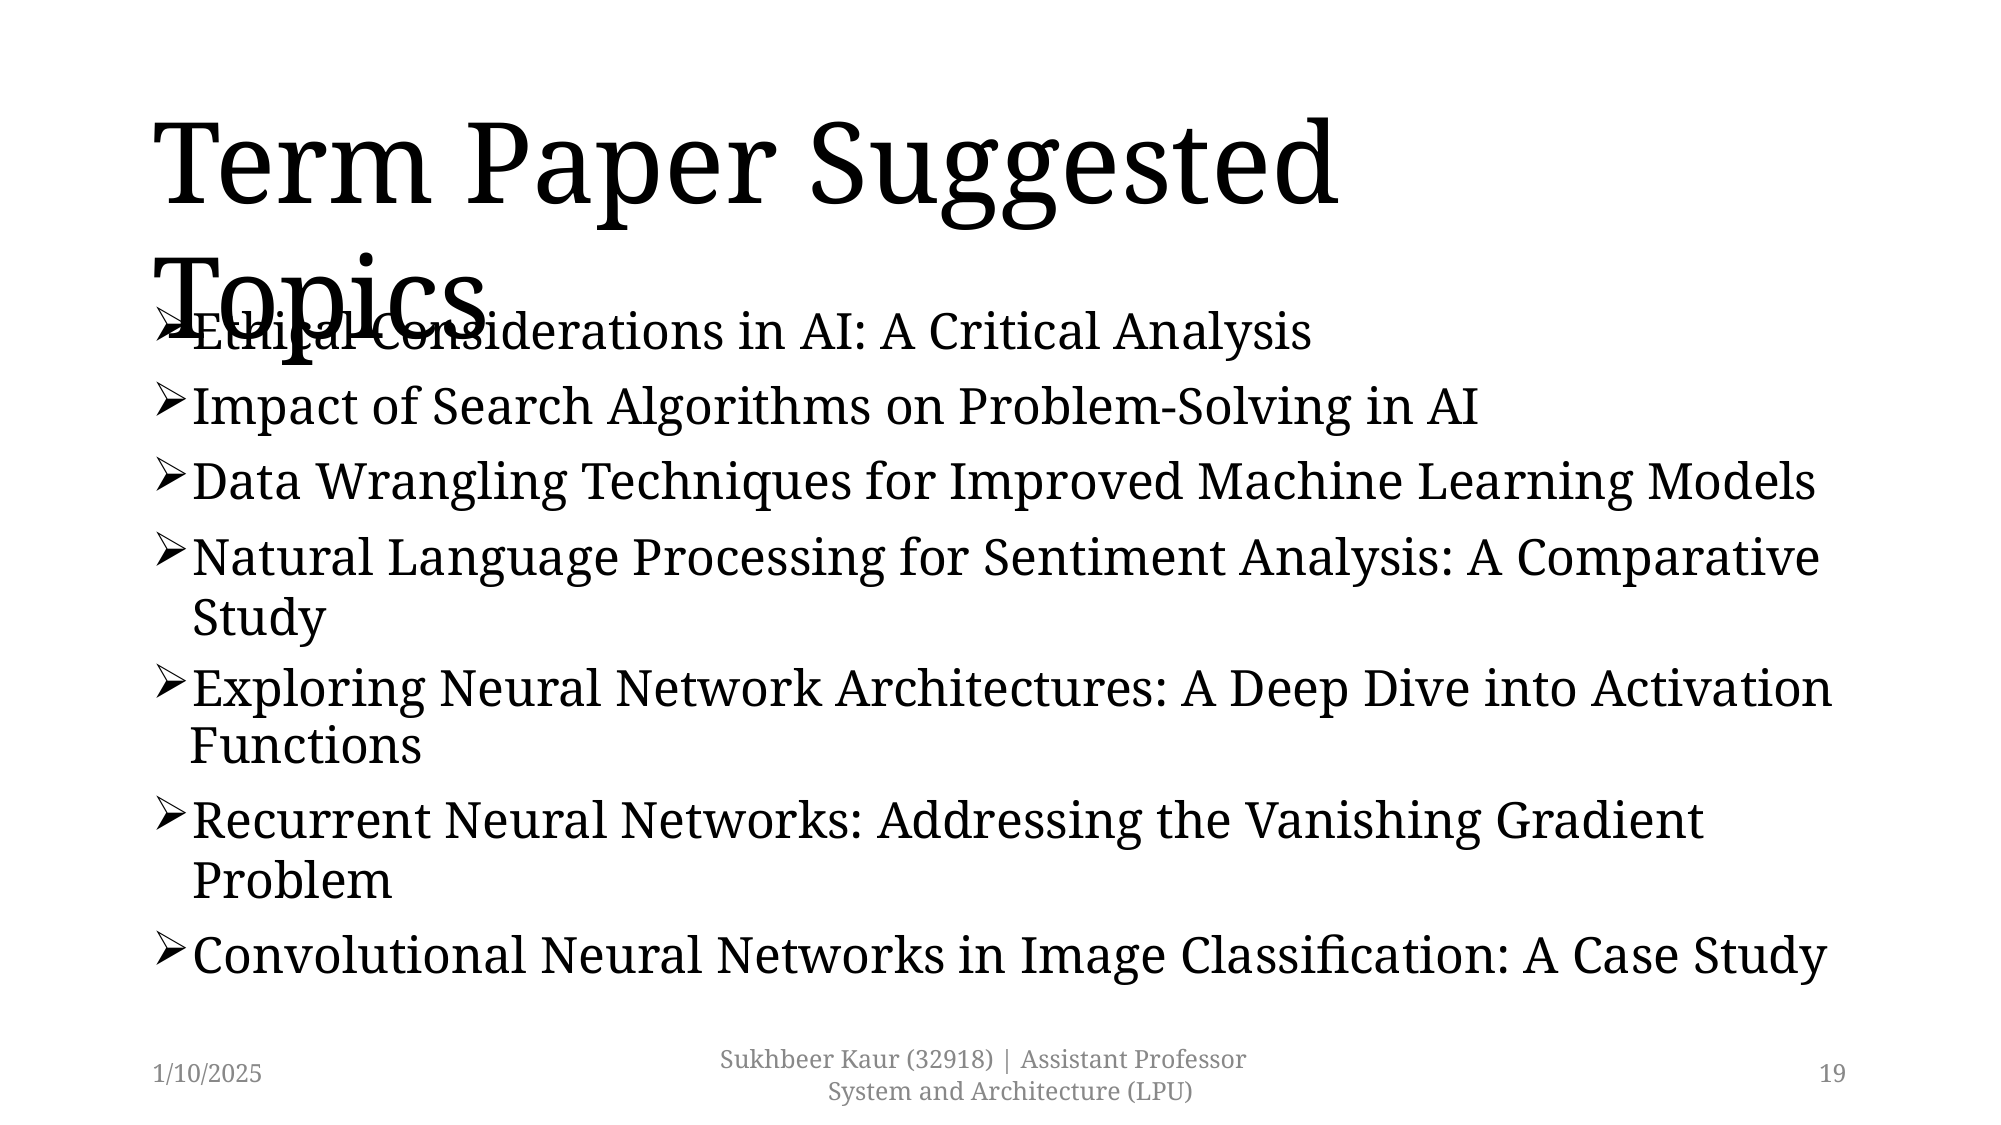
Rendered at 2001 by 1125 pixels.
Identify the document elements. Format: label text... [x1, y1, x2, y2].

footer 1/10/2025 [150, 1057, 271, 1125]
title Term Paper Suggested Topics [150, 88, 1626, 265]
slide_number Sukhbeer Kaur (32918) | Assistant Professor System and Architecture (LPU) [718, 1042, 1283, 1125]
list Ethical Considerations in AI: A Critical Analysis Impact of Search Algorithms on Problem-Solving in AI Data Wrangling Techniques for Improved Machine Learning Models Natural Language Processing for Sentiment Analysis: A Comparative Study Exploring Neural Network Architectures: A Deep Dive into Activation Functions Recurrent Neural Networks: Addressing the Vanishing Gradient Problem Convolutional Neural Networks in Image Classification: A Case Study [130, 265, 1848, 984]
slide_number 19 [1817, 1057, 1858, 1125]
